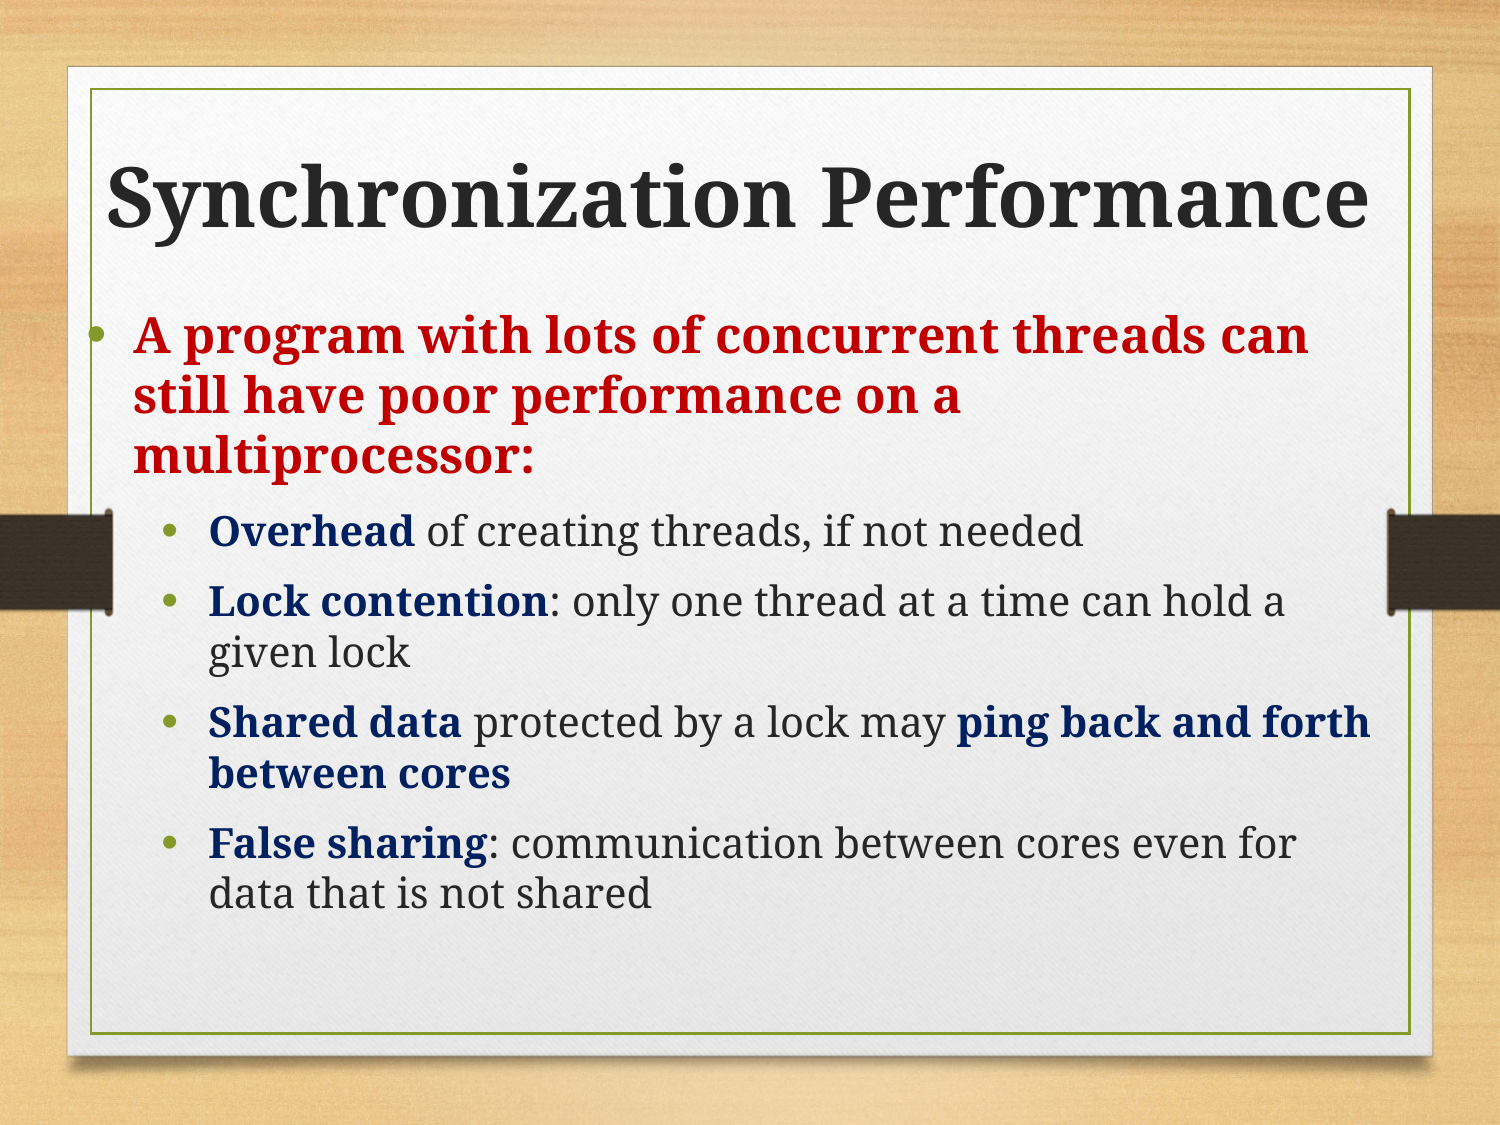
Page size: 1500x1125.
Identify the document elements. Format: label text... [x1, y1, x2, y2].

title Synchronization Performance [87, 87, 1413, 302]
list A program with lots of concurrent threads can still have poor performance on a multiprocessor: Overhead of creating threads, if not needed Lock contention: only one thread at a time can hold a given lock Shared data protected by a lock may ping back and forth between cores False sharing: communication between cores even for data that is not shared [71, 295, 1388, 1039]
picture [0, 0, 1500, 1125]
